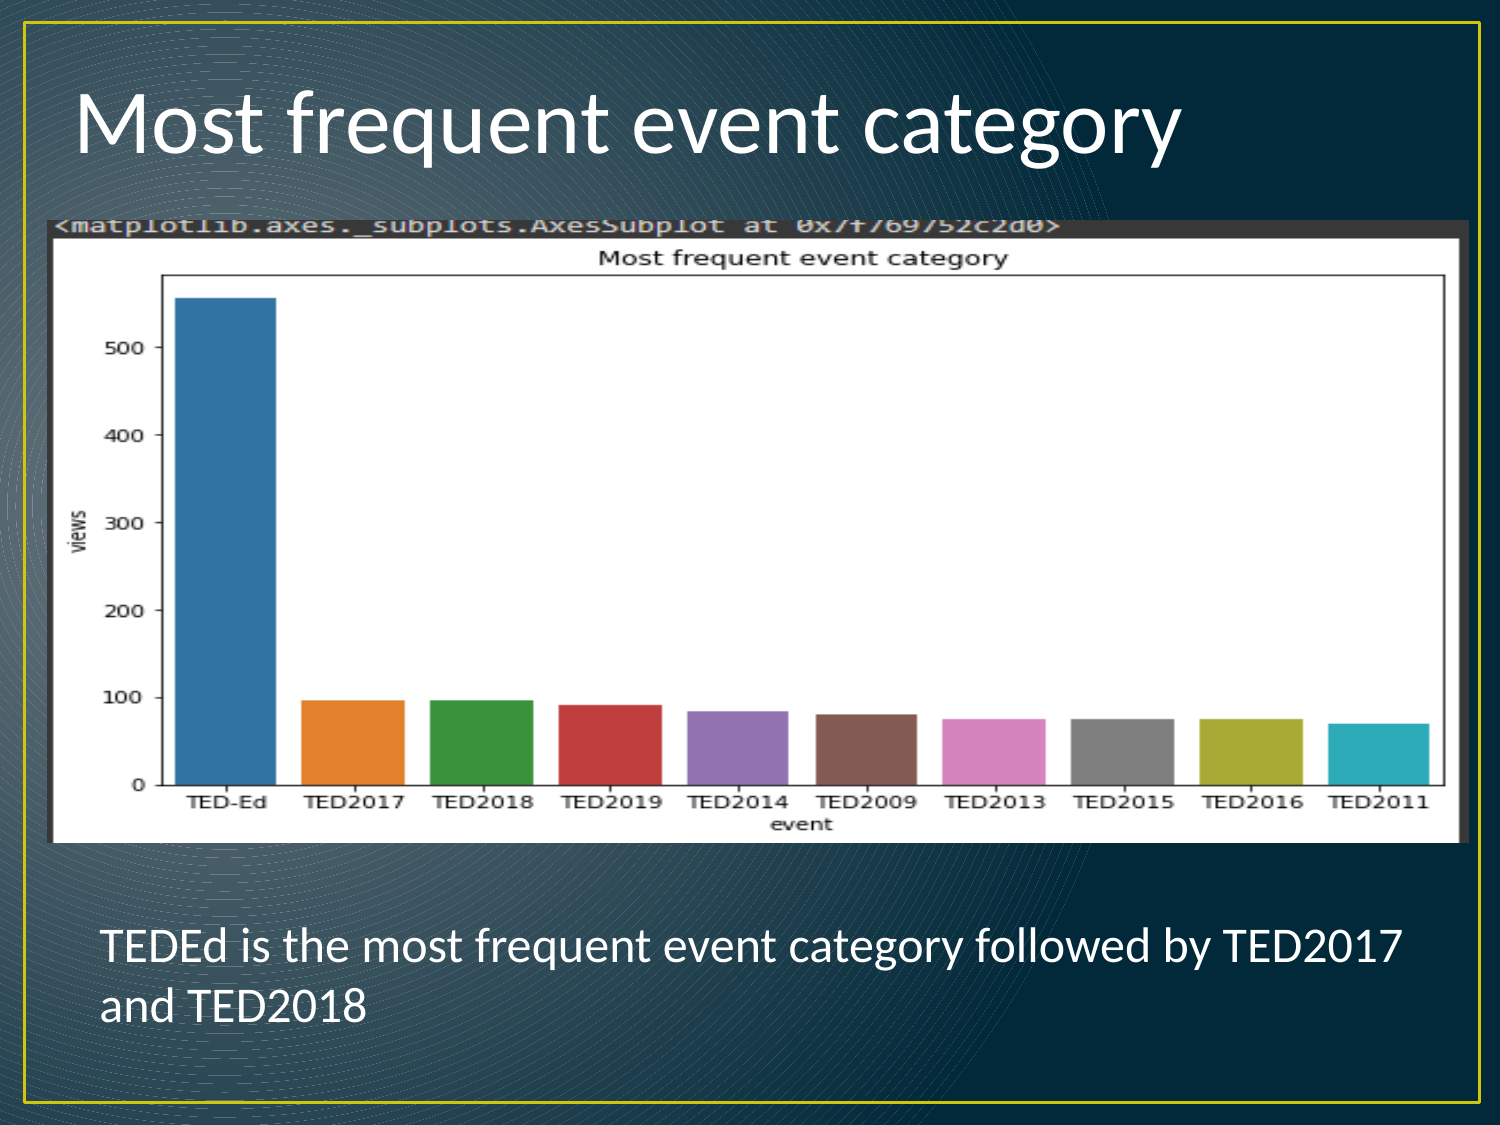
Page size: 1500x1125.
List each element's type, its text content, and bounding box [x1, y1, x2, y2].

picture [1050, 849, 1060, 857]
text_box TEDEd is the most frequent event category followed by TED2017 and TED2018 [84, 905, 1432, 1040]
picture [47, 214, 1468, 844]
text_box Most frequent event category [58, 54, 1199, 180]
